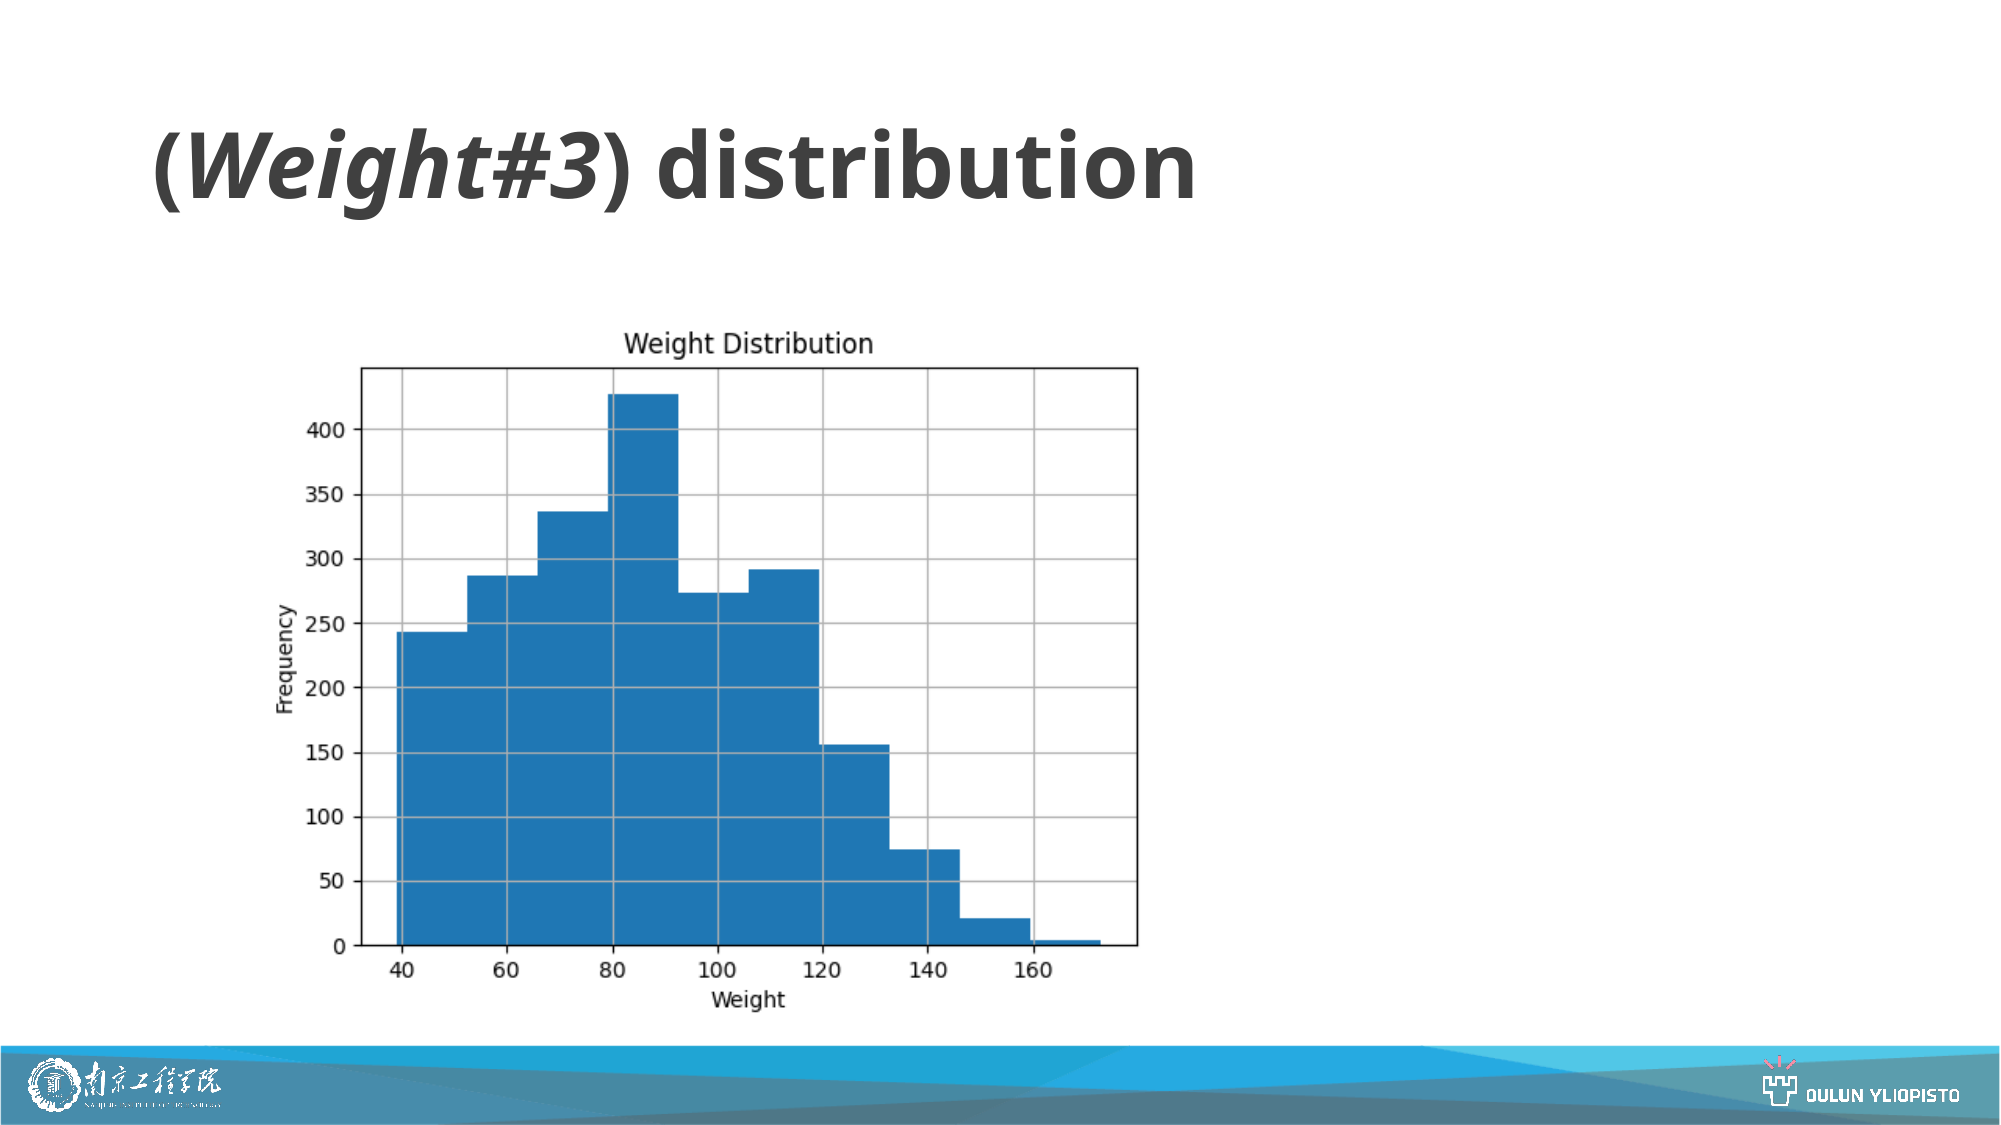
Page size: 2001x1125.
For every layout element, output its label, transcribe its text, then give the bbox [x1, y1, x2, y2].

title (Weight#3) distribution [137, 59, 1863, 278]
picture [0, 1044, 2000, 1125]
picture [236, 277, 1237, 1028]
